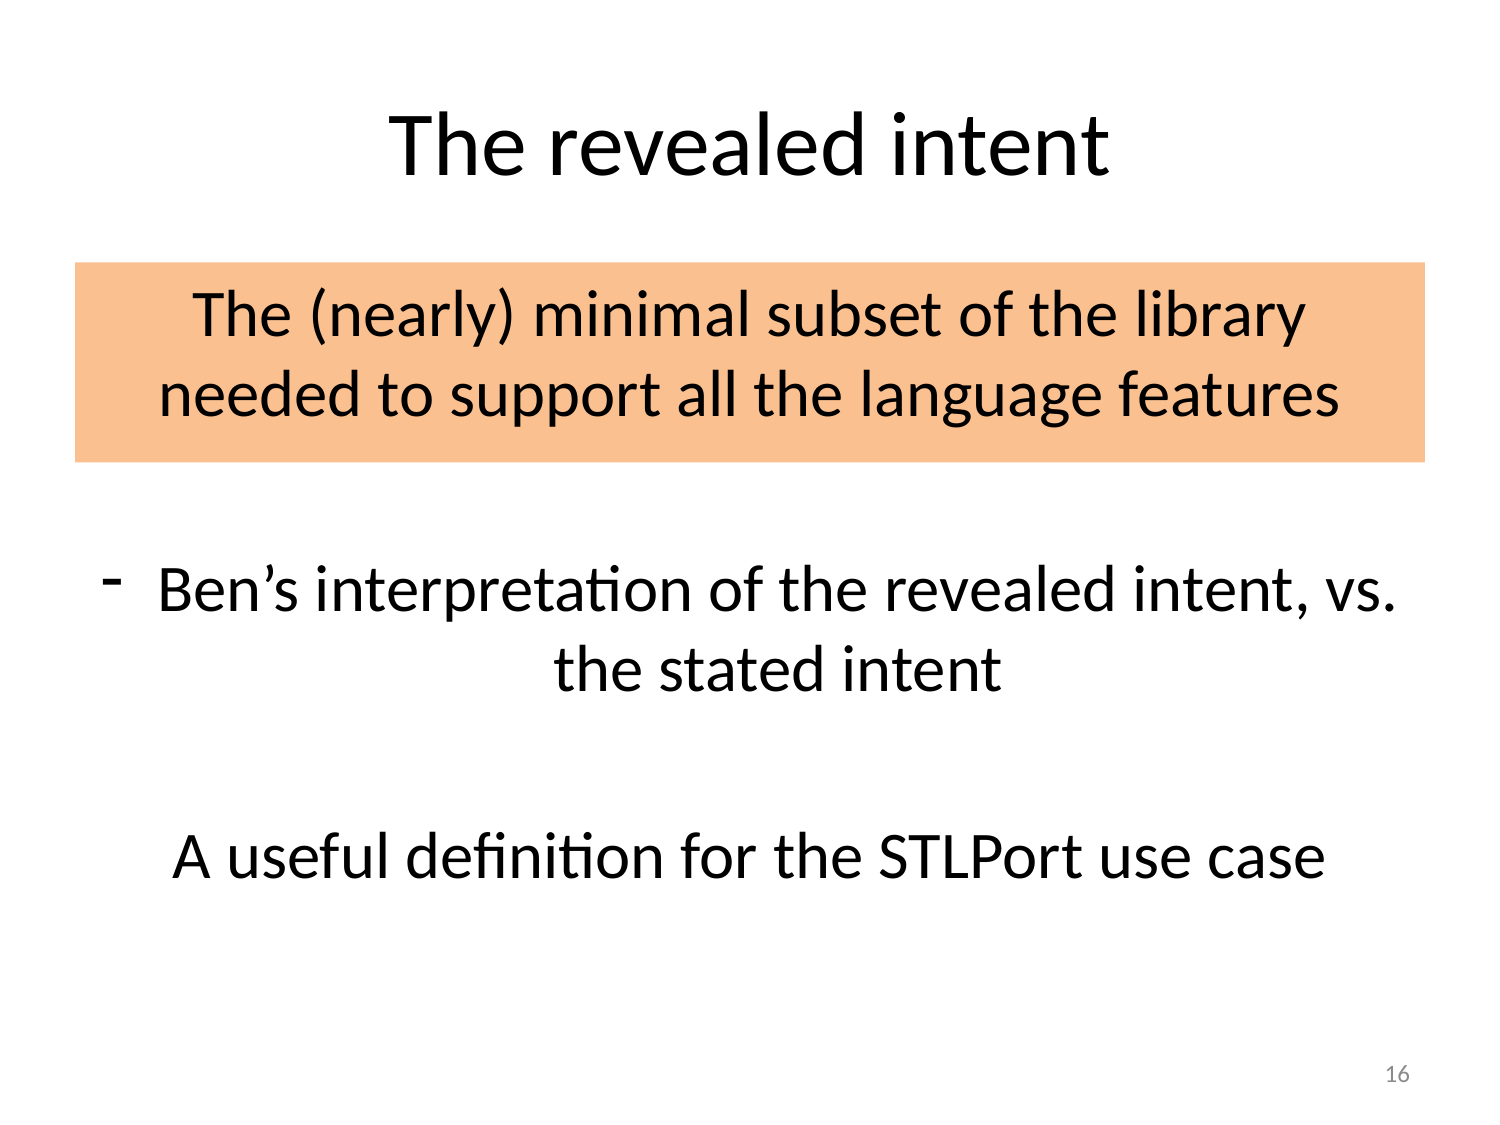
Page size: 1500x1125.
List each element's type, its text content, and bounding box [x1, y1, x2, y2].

slide_number 16 [1074, 1042, 1425, 1103]
title The revealed intent [75, 45, 1425, 233]
list The (nearly) minimal subset of the library needed to support all the language features [75, 262, 1425, 463]
text_box Ben’s interpretation of the revealed intent, vs. the stated intent A useful definition for the STLPort use case [74, 537, 1425, 900]
